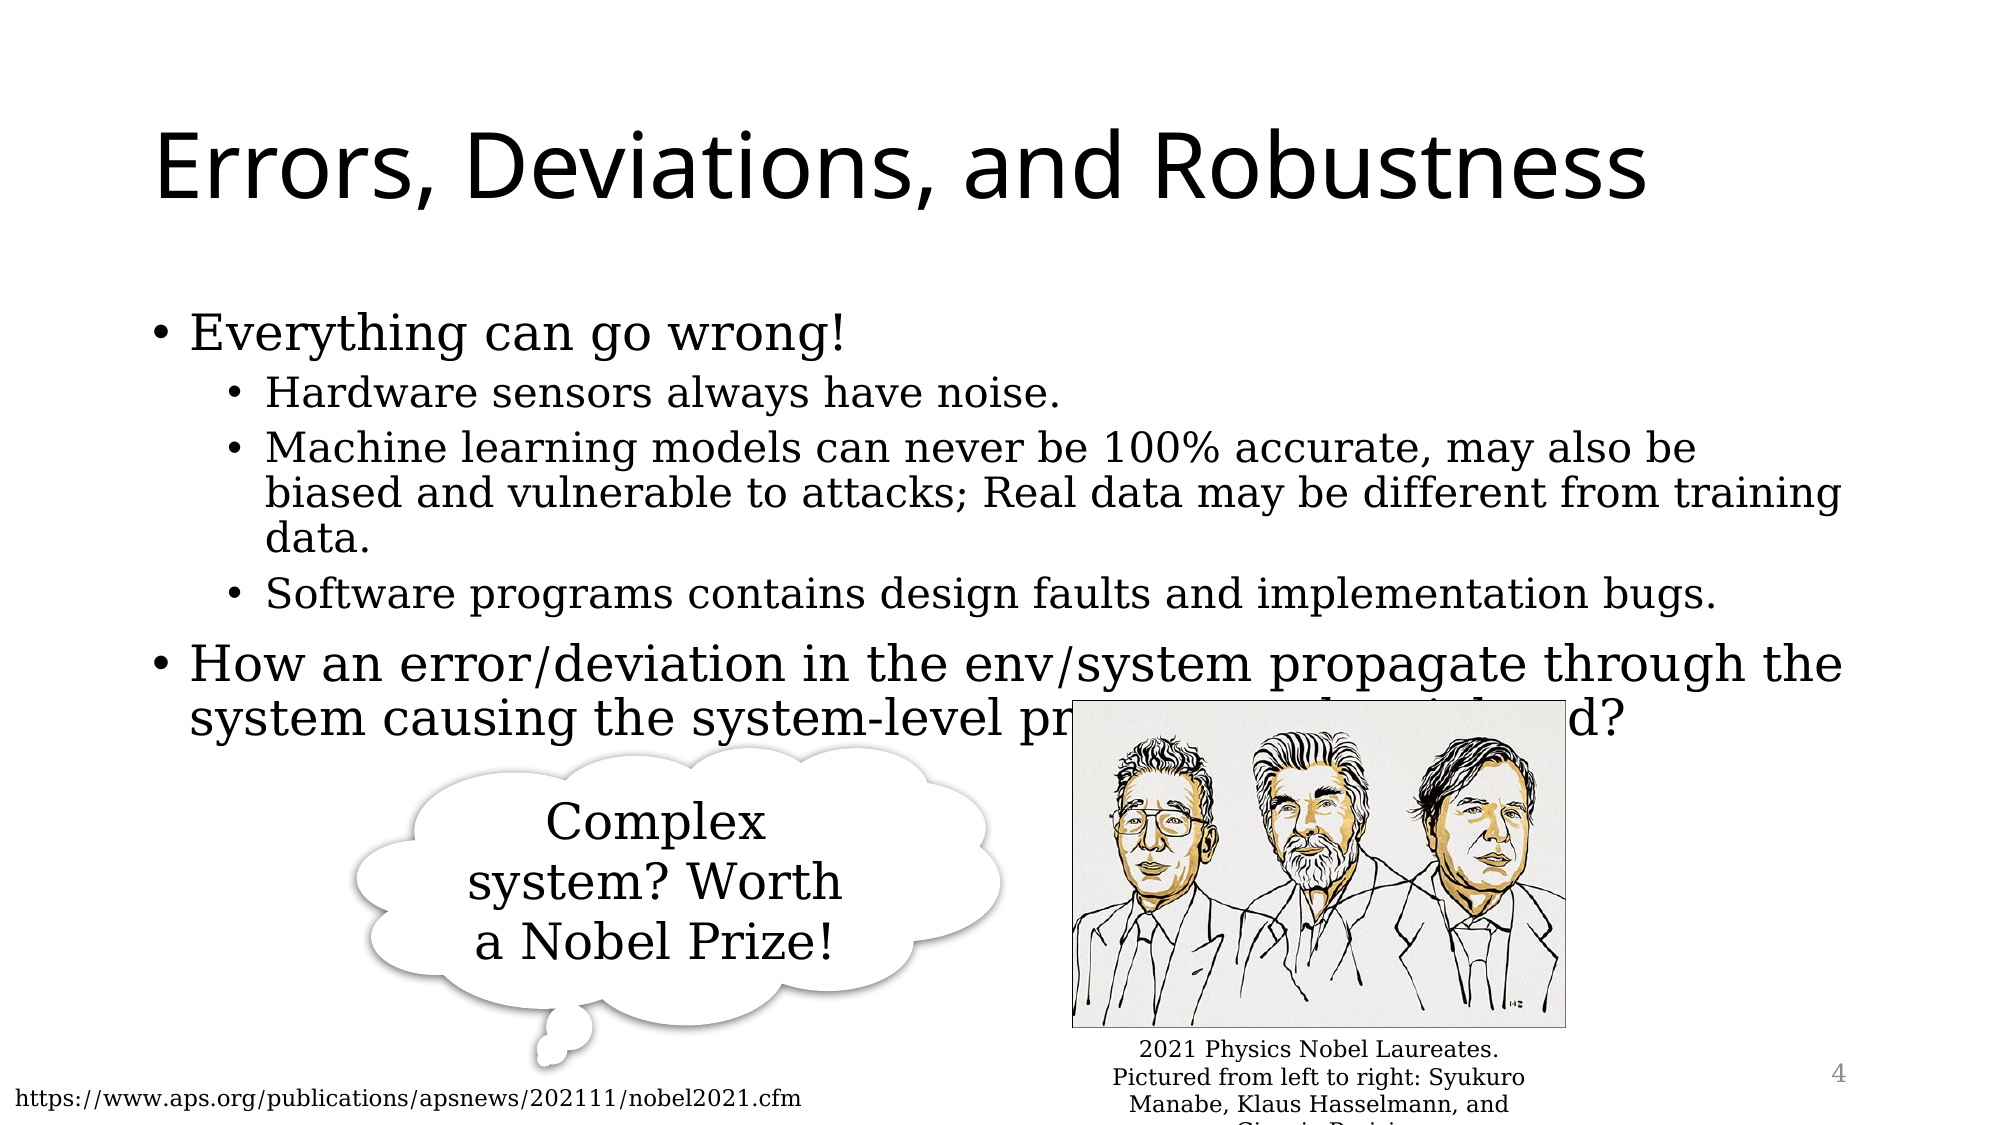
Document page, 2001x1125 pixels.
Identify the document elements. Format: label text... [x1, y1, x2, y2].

slide_number 4 [1566, 1042, 1863, 1103]
text_box https://www.aps.org/publications/apsnews/202111/nobel2021.cfm [0, 1076, 357, 1119]
list Everything can go wrong! Hardware sensors always have noise. Machine learning models can never be 100% accurate, may also be biased and vulnerable to attacks; Real data may be different from training data. Software programs contains design faults and implementation bugs. How an error/deviation in the env/system propagate through the system causing the system-level property to be violated? [137, 299, 1863, 1014]
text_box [357, 700, 1566, 1125]
title Errors, Deviations, and Robustness [137, 59, 1863, 278]
